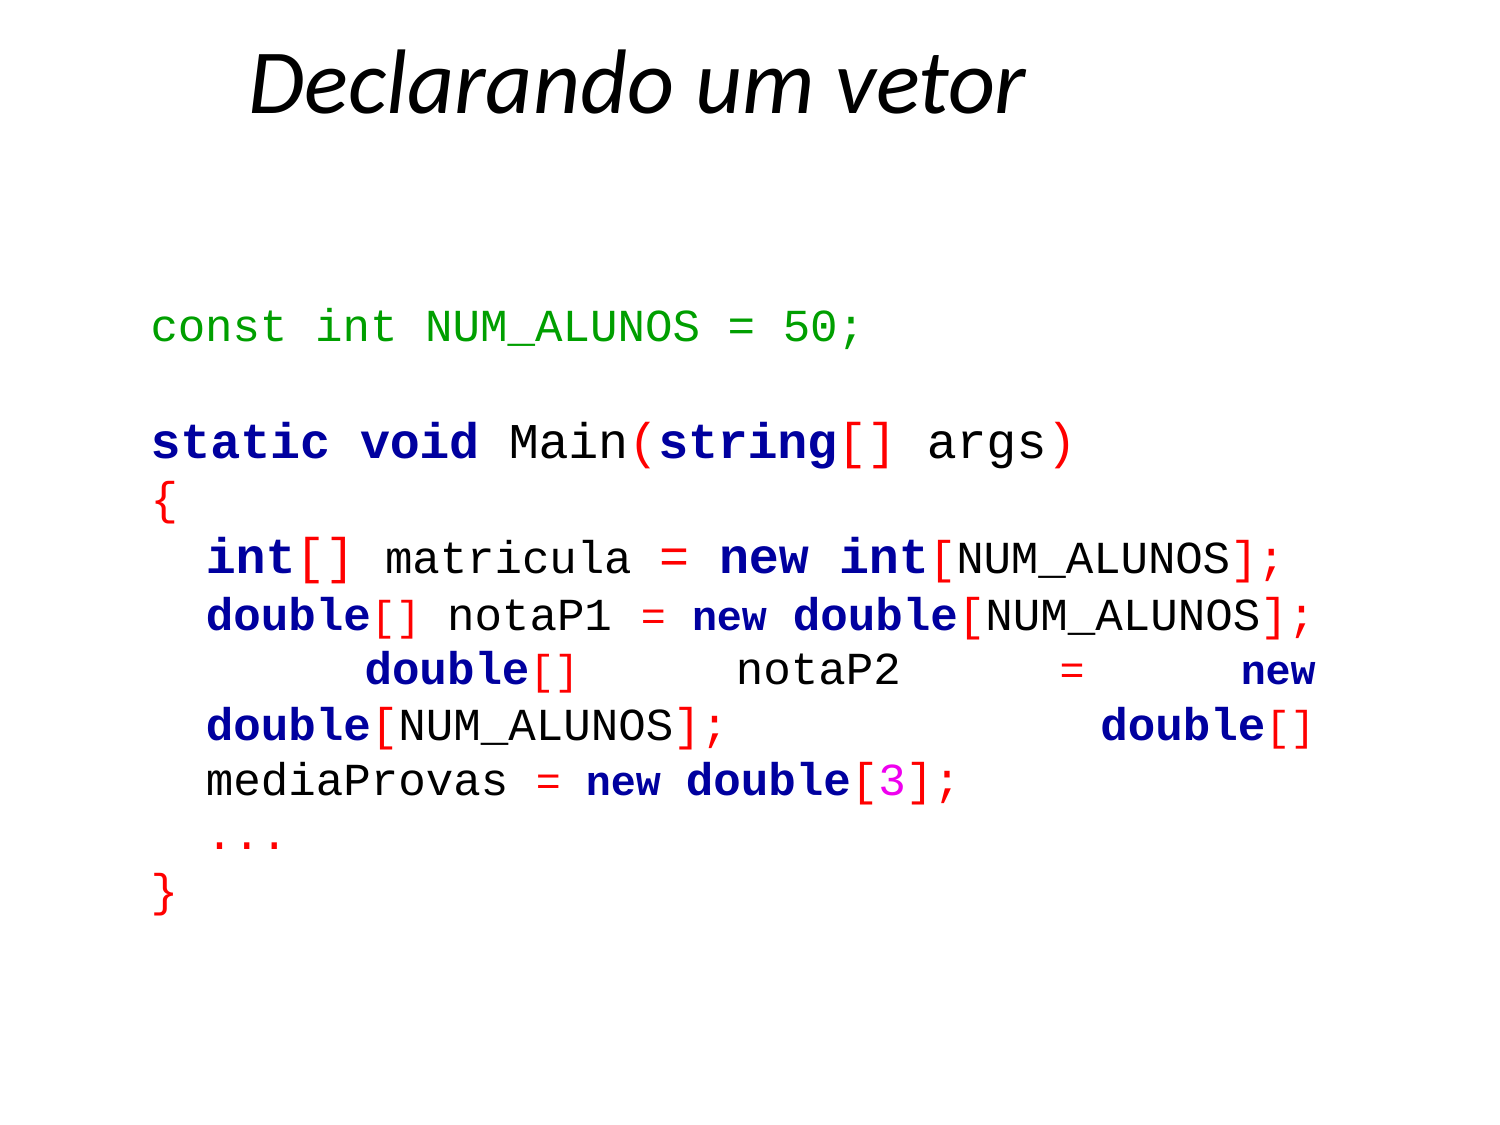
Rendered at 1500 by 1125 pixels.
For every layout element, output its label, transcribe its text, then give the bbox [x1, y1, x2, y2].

text_box const int NUM_ALUNOS = 50; static void Main(string[] args) { int[] matricula = new int[NUM_ALUNOS]; double[] notaP1 = new double[NUM_ALUNOS]; double[] notaP2 = new double[NUM_ALUNOS]; double[] mediaProvas = new double[3]; ... } [148, 293, 1317, 916]
title Declarando um vetor [246, 20, 1031, 211]
